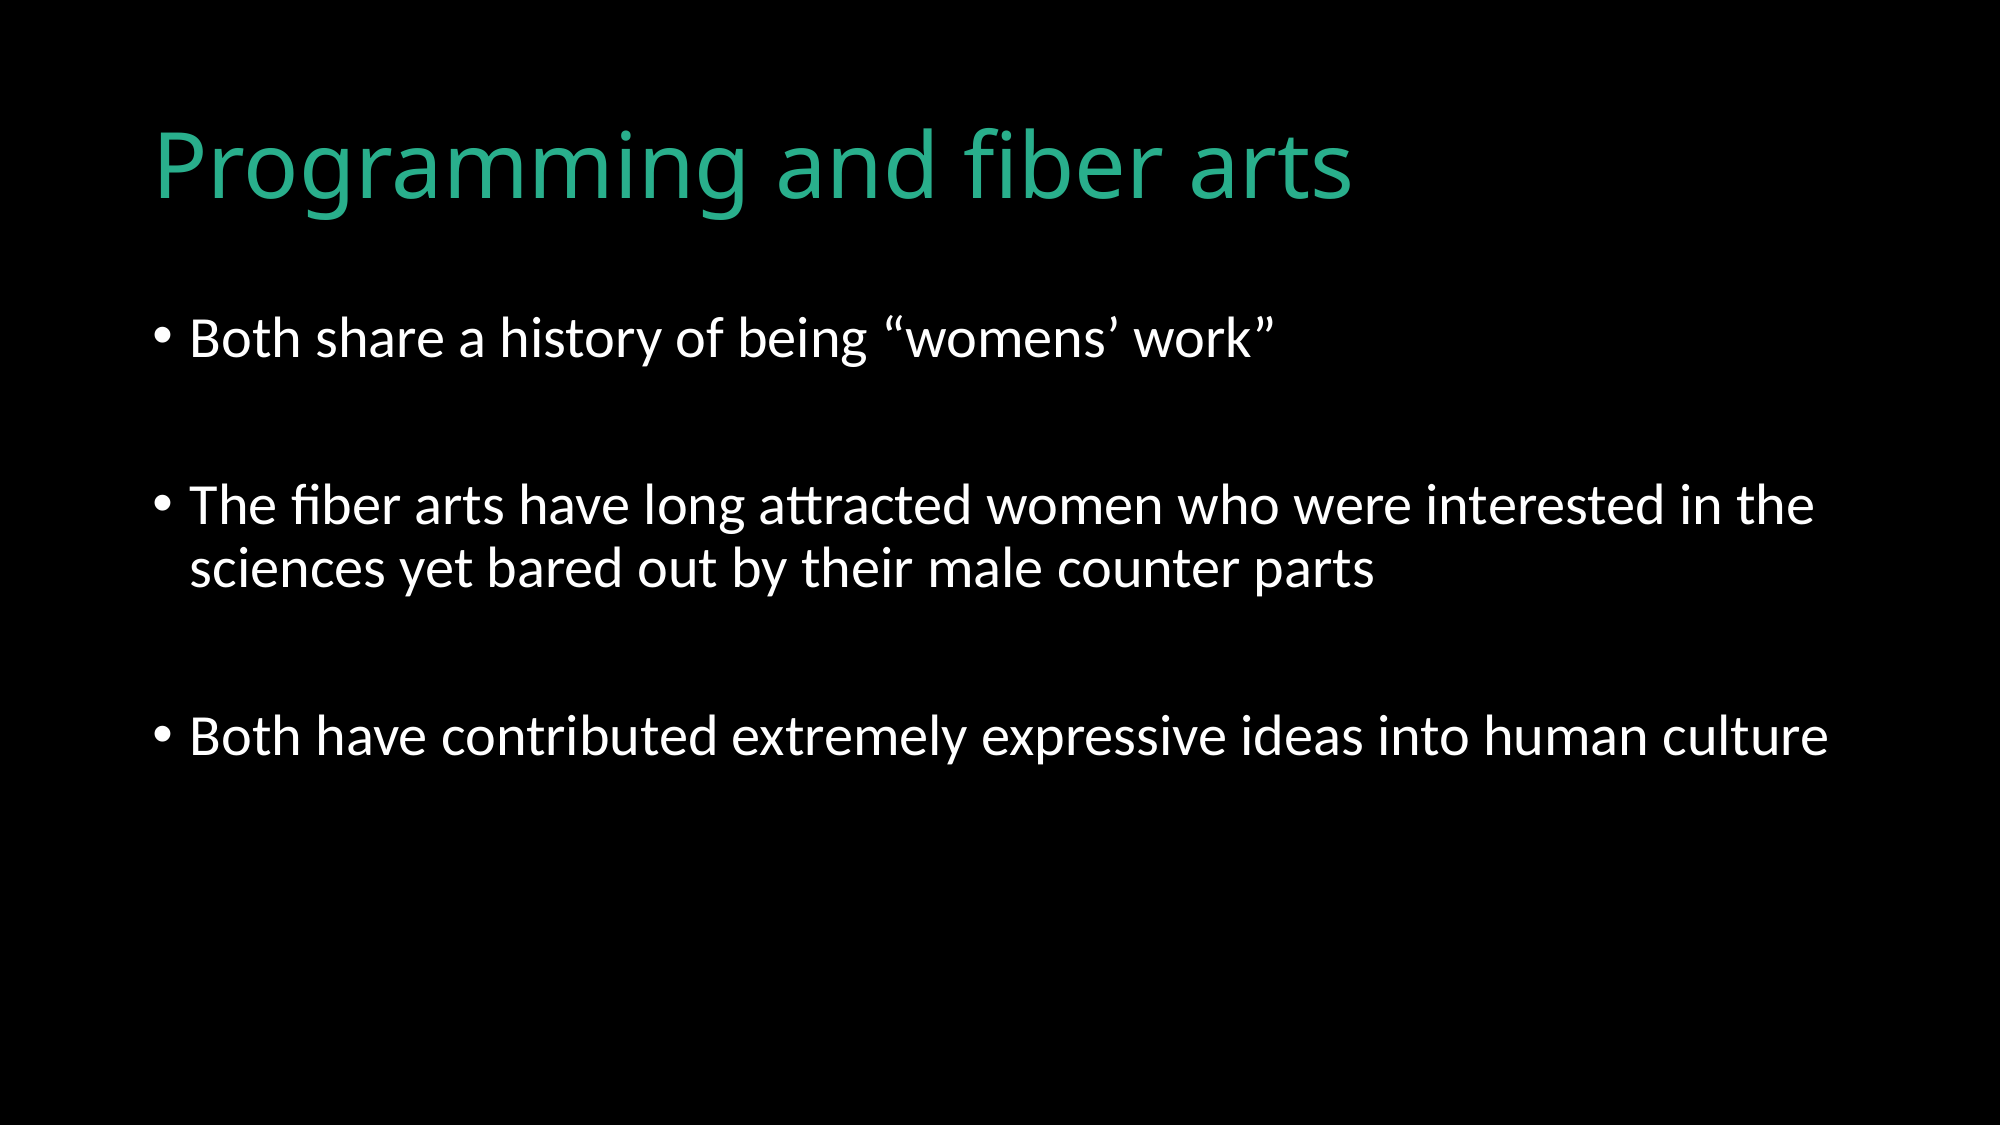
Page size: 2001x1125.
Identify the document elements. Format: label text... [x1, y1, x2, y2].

title Programming and fiber arts [137, 59, 1863, 278]
list Both share a history of being “womens’ work” The fiber arts have long attracted women who were interested in the sciences yet bared out by their male counter parts Both have contributed extremely expressive ideas into human culture [137, 299, 1863, 1014]
